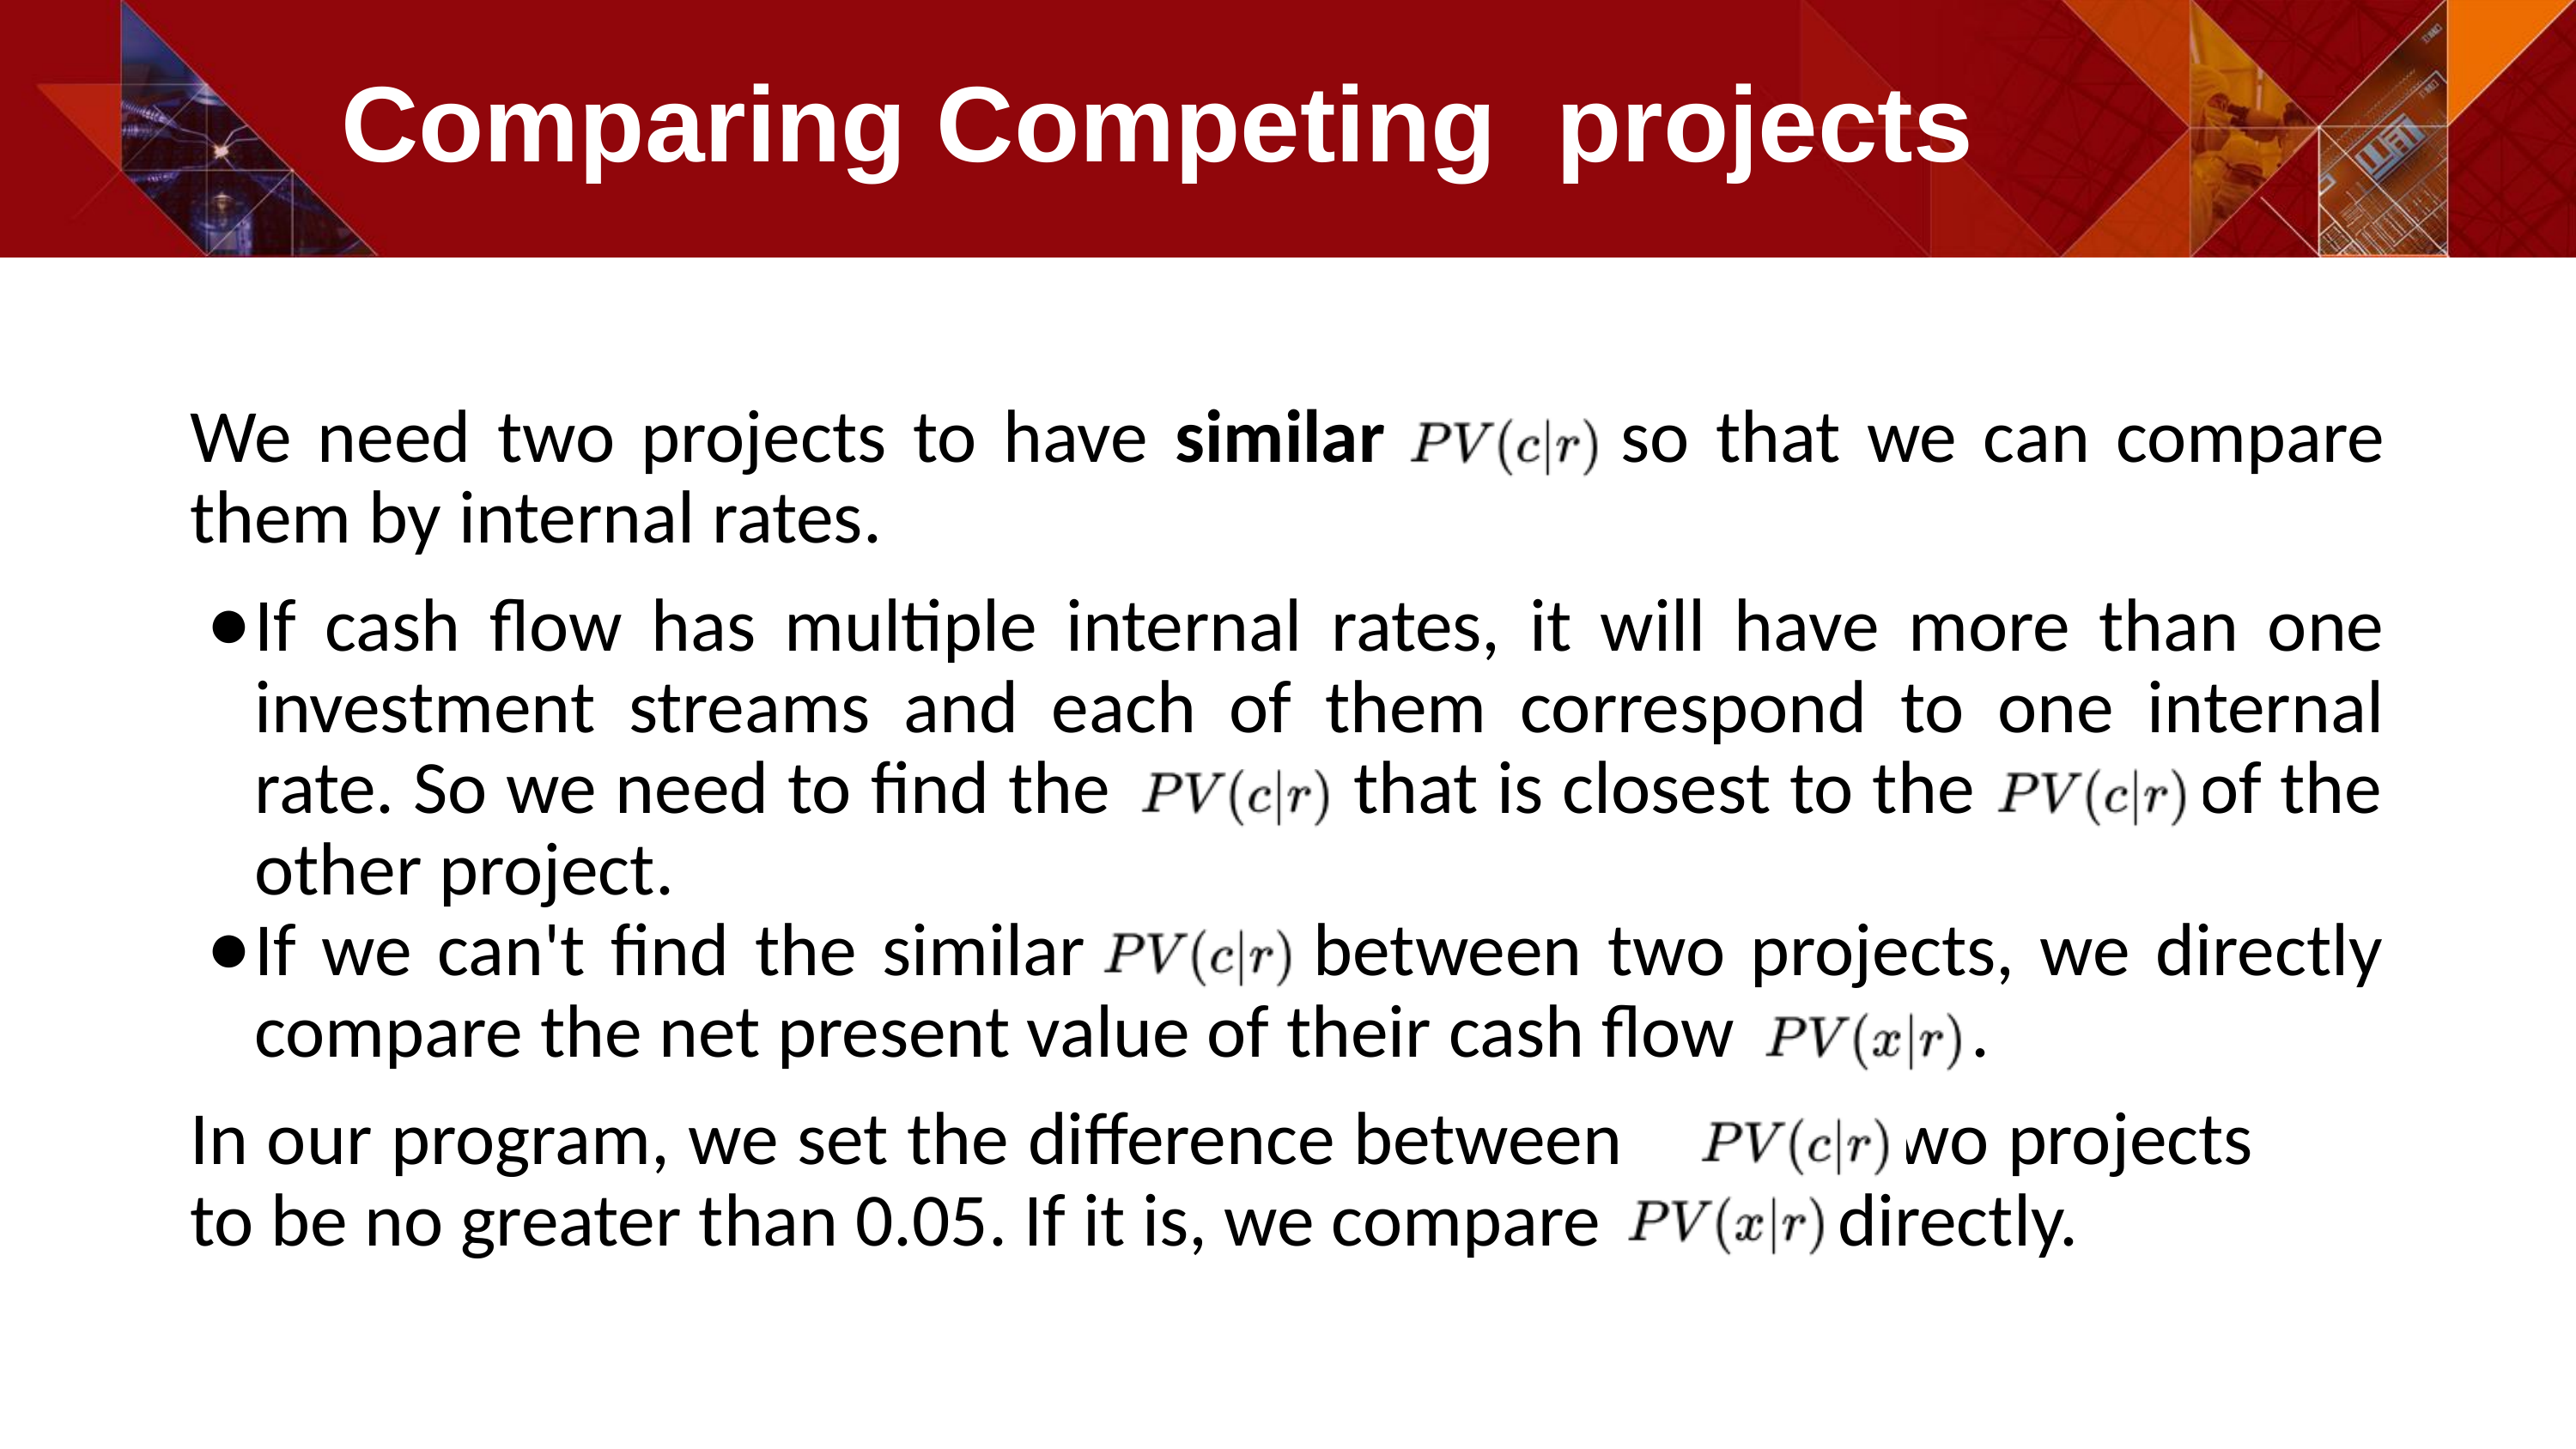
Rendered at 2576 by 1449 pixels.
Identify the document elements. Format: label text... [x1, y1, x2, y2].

picture [0, 0, 2576, 258]
list We need two projects to have similar so that we can compare them by internal rates. If cash flow has multiple internal rates, it will have more than one investment streams and each of them correspond to one internal rate. So we need to find the that is closest to the of the other project. If we can't find the similar between two projects, we directly compare the net present value of their cash flow . In our program, we set the difference between of two projects to be no greater than 0.05. If it is, we compare directly. [177, 391, 2399, 638]
picture [1697, 1103, 1906, 1189]
picture [1627, 1193, 1838, 1264]
list We need two projects to have similar so that we can compare them by internal rates. If cash flow has multiple internal rates, it will have more than one investment streams and each of them correspond to one internal rate. So we need to find the that is closest to the of the other project. If we can't find the similar between two projects, we directly compare the net present value of their cash flow . In our program, we set the difference between of two projects to be no greater than 0.05. If it is, we compare directly. [177, 820, 2399, 1309]
picture [1406, 403, 1615, 490]
picture [1098, 914, 1309, 1000]
picture [1765, 1009, 1976, 1081]
text_box Comparing Competing projects [321, 0, 2061, 255]
picture [11, 638, 2565, 840]
